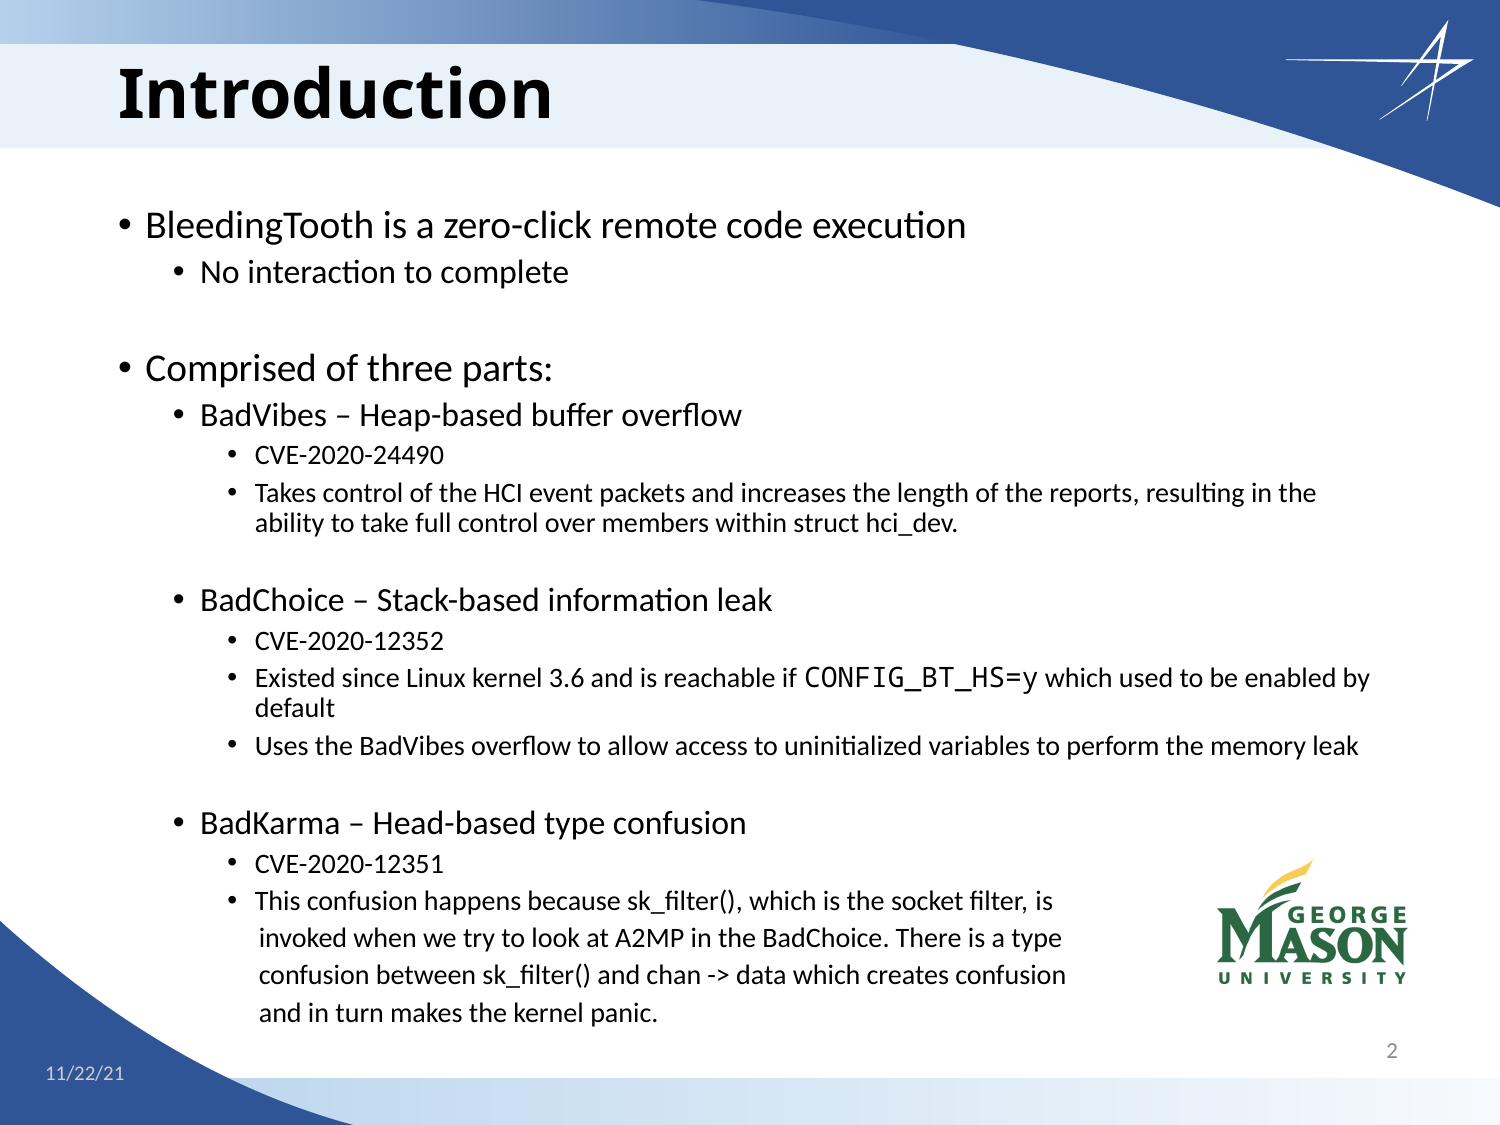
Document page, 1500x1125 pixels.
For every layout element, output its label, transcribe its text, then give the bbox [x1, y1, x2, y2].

text_box 11/22/21 [28, 1033, 142, 1111]
picture [1397, 855, 1436, 1000]
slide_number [37, 1020, 376, 1081]
slide_number 2 [1075, 1019, 1414, 1080]
list BleedingTooth is a zero-click remote code execution No interaction to complete Comprised of three parts: BadVibes – Heap-based buffer overflow CVE-2020-24490 Takes control of the HCI event packets and increases the length of the reports, resulting in the ability to take full control over members within struct hci_dev. BadChoice – Stack-based information leak CVE-2020-12352 Existed since Linux kernel 3.6 and is reachable if CONFIG_BT_HS=y which used to be enabled by default Uses the BadVibes overflow to allow access to uninitialized variables to perform the memory leak BadKarma – Head-based type confusion CVE-2020-12351 This confusion happens because sk_filter(), which is the socket filter, is invoked when we try to look at A2MP in the BadChoice. There is a type confusion between sk_filter() and chan -> data which creates confusion and in turn makes the kernel panic. [103, 197, 1397, 1051]
title Introduction [103, 43, 1450, 149]
